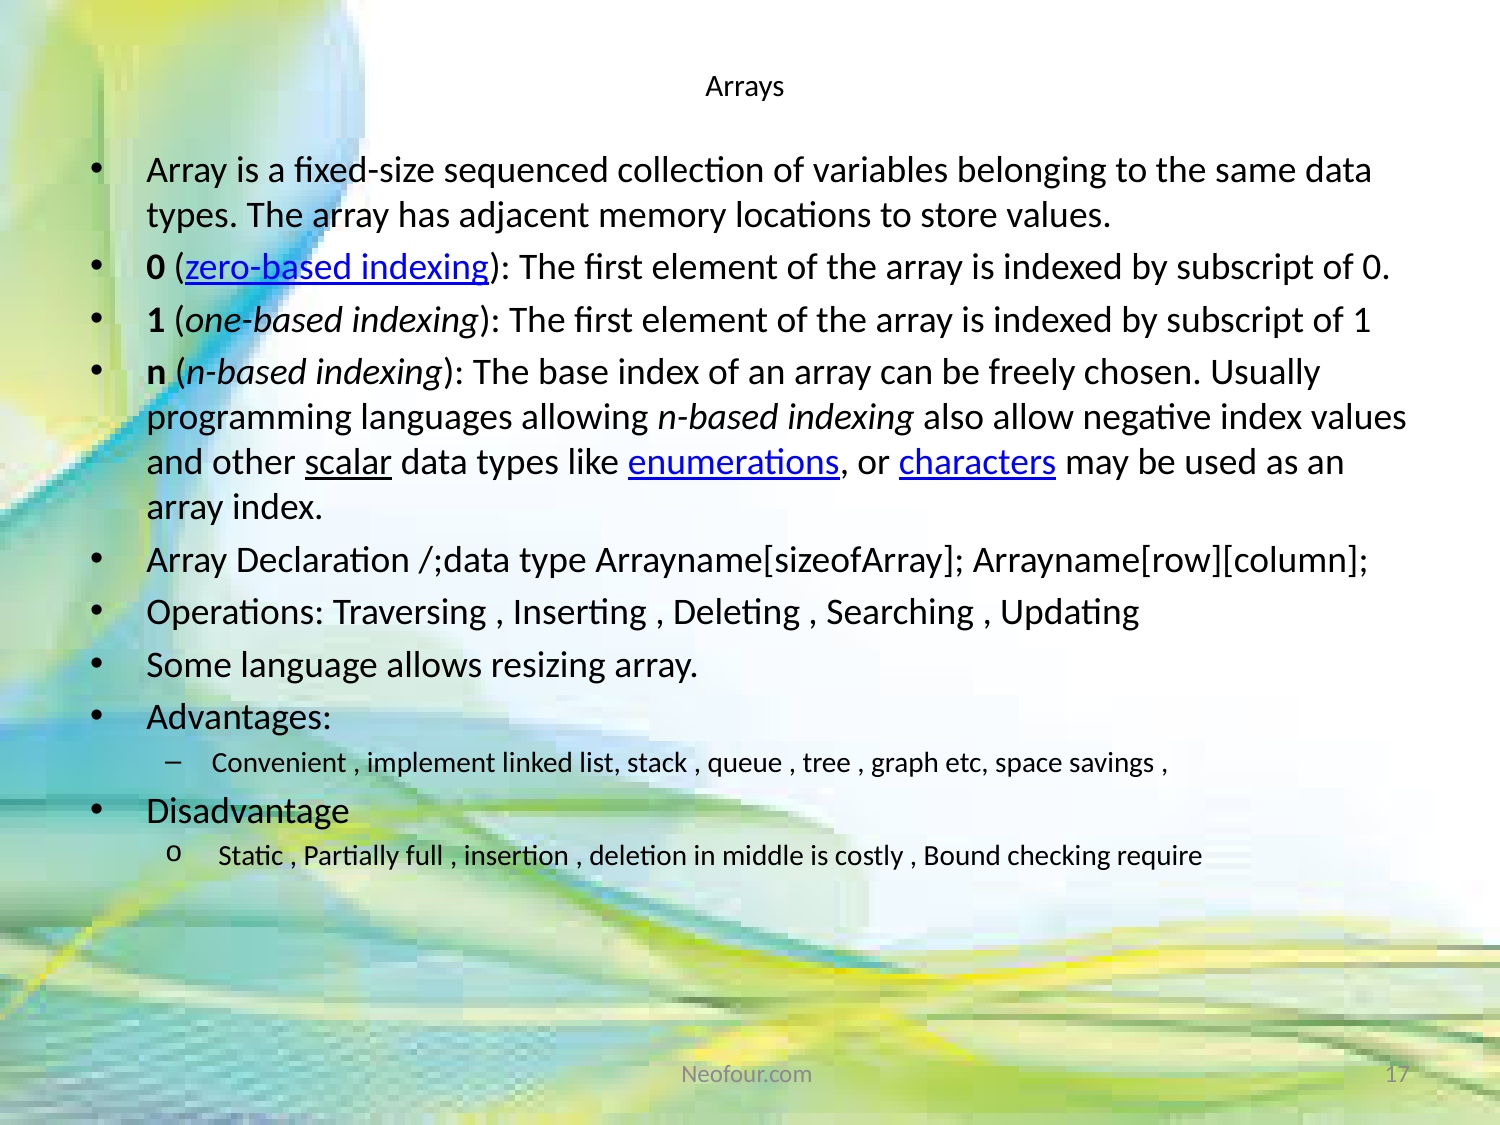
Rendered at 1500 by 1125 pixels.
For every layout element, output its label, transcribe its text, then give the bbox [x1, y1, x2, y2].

slide_number 17 [1074, 1042, 1425, 1103]
title Arrays [75, 45, 1425, 114]
list Array is a fixed-size sequenced collection of variables belonging to the same data types. The array has adjacent memory locations to store values. 0 (zero-based indexing): The first element of the array is indexed by subscript of 0. 1 (one-based indexing): The first element of the array is indexed by subscript of 1 n (n-based indexing): The base index of an array can be freely chosen. Usually programming languages allowing n-based indexing also allow negative index values and other scalar data types like enumerations, or characters may be used as an array index. Array Declaration /;data type Arrayname[sizeofArray]; Arrayname[row][column]; Operations: Traversing , Inserting , Deleting , Searching , Updating Some language allows resizing array. Advantages: Convenient , implement linked list, stack , queue , tree , graph etc, space savings , Disadvantage Static , Partially full , insertion , deletion in middle is costly , Bound checking require [75, 137, 1425, 1005]
picture [0, 0, 1500, 1125]
footer Neofour.com [512, 1042, 988, 1103]
